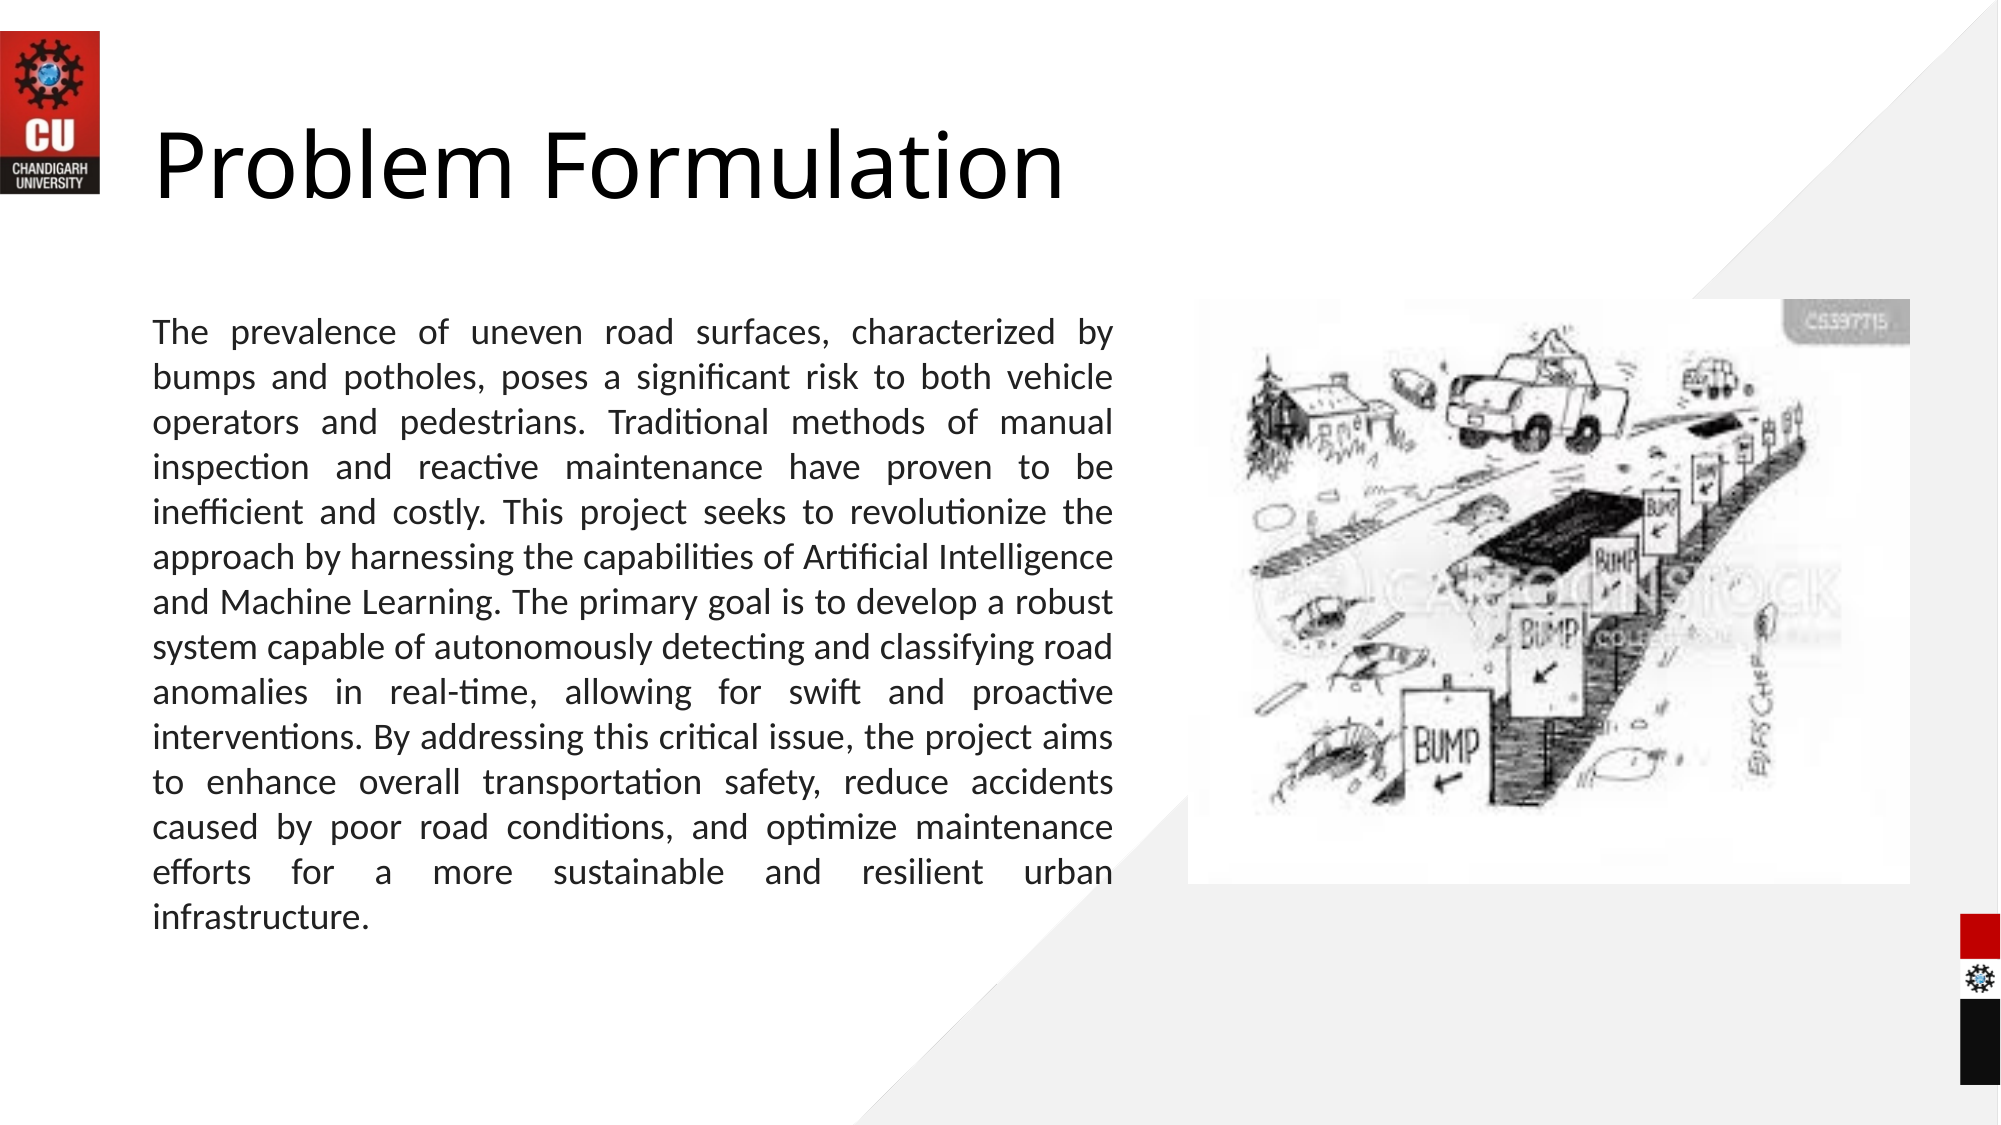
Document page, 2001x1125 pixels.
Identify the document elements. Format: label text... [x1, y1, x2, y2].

picture [0, 0, 2001, 1125]
list The prevalence of uneven road surfaces, characterized by bumps and potholes, poses a significant risk to both vehicle operators and pedestrians. Traditional methods of manual inspection and reactive maintenance have proven to be inefficient and costly. This project seeks to revolutionize the approach by harnessing the capabilities of Artificial Intelligence and Machine Learning. The primary goal is to develop a robust system capable of autonomously detecting and classifying road anomalies in real-time, allowing for swift and proactive interventions. By addressing this critical issue, the project aims to enhance overall transportation safety, reduce accidents caused by poor road conditions, and optimize maintenance efforts for a more sustainable and resilient urban infrastructure. [137, 299, 1130, 1014]
title Problem Formulation [137, 59, 1863, 278]
